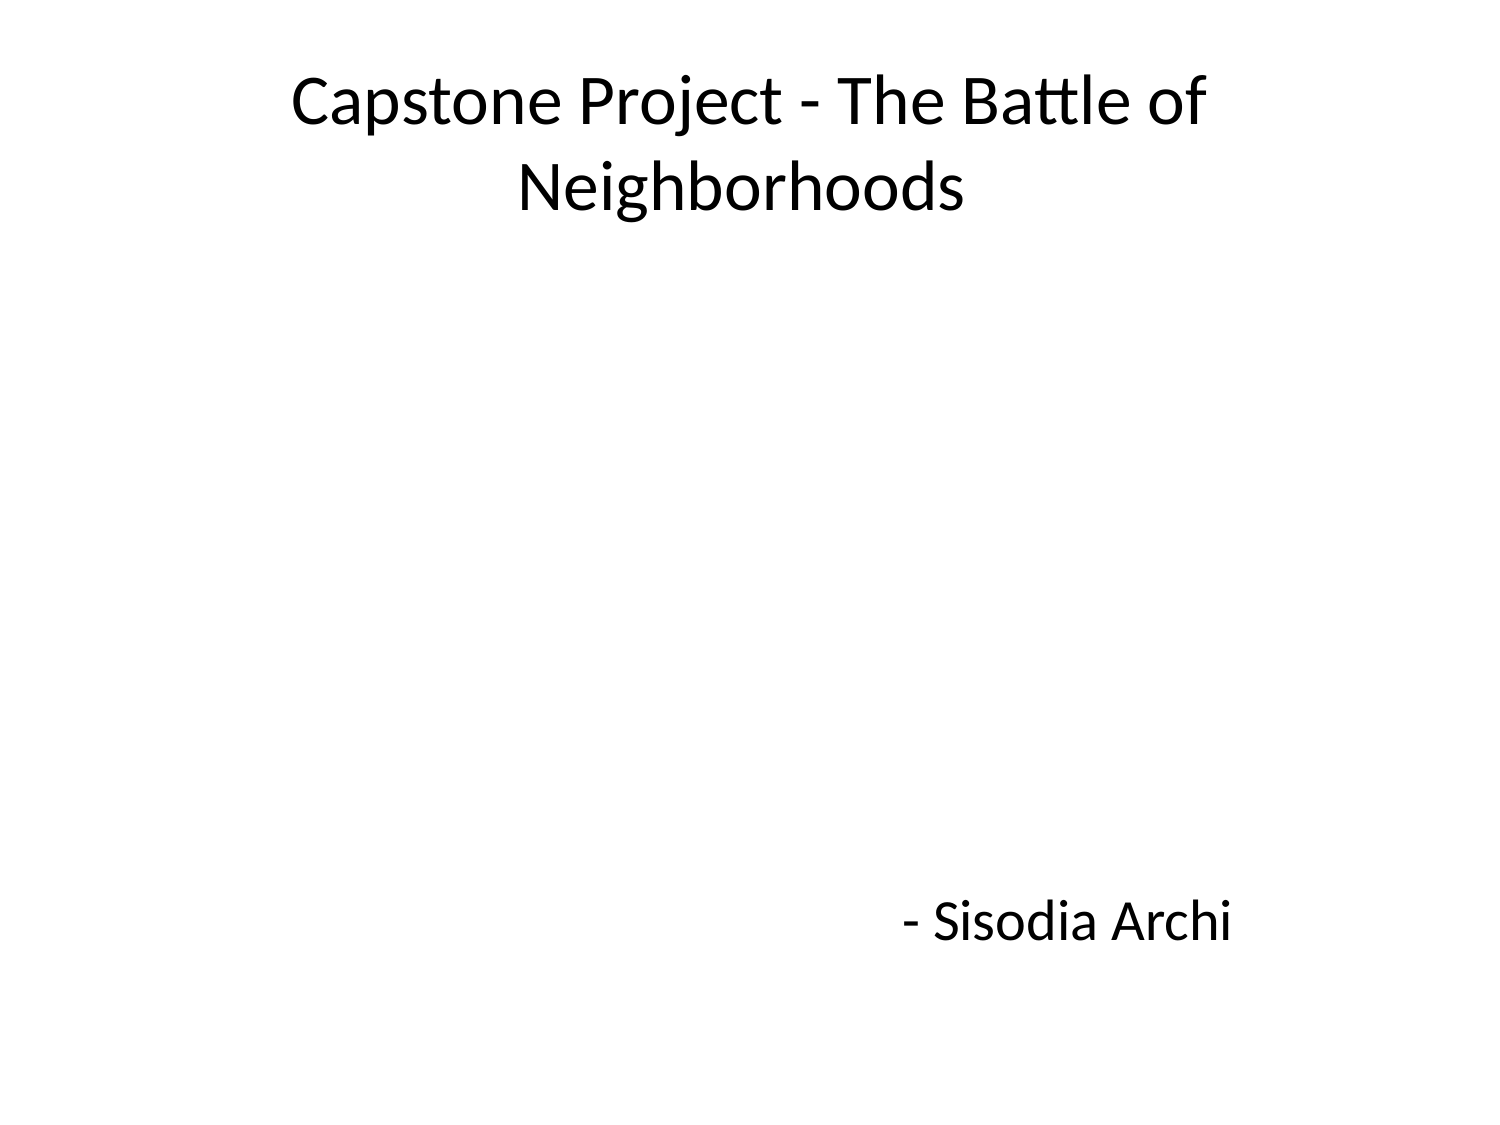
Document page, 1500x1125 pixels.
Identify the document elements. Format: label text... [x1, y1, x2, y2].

title Capstone Project - The Battle of Neighborhoods [75, 45, 1425, 233]
text_box - Sisodia Archi [887, 875, 1350, 960]
